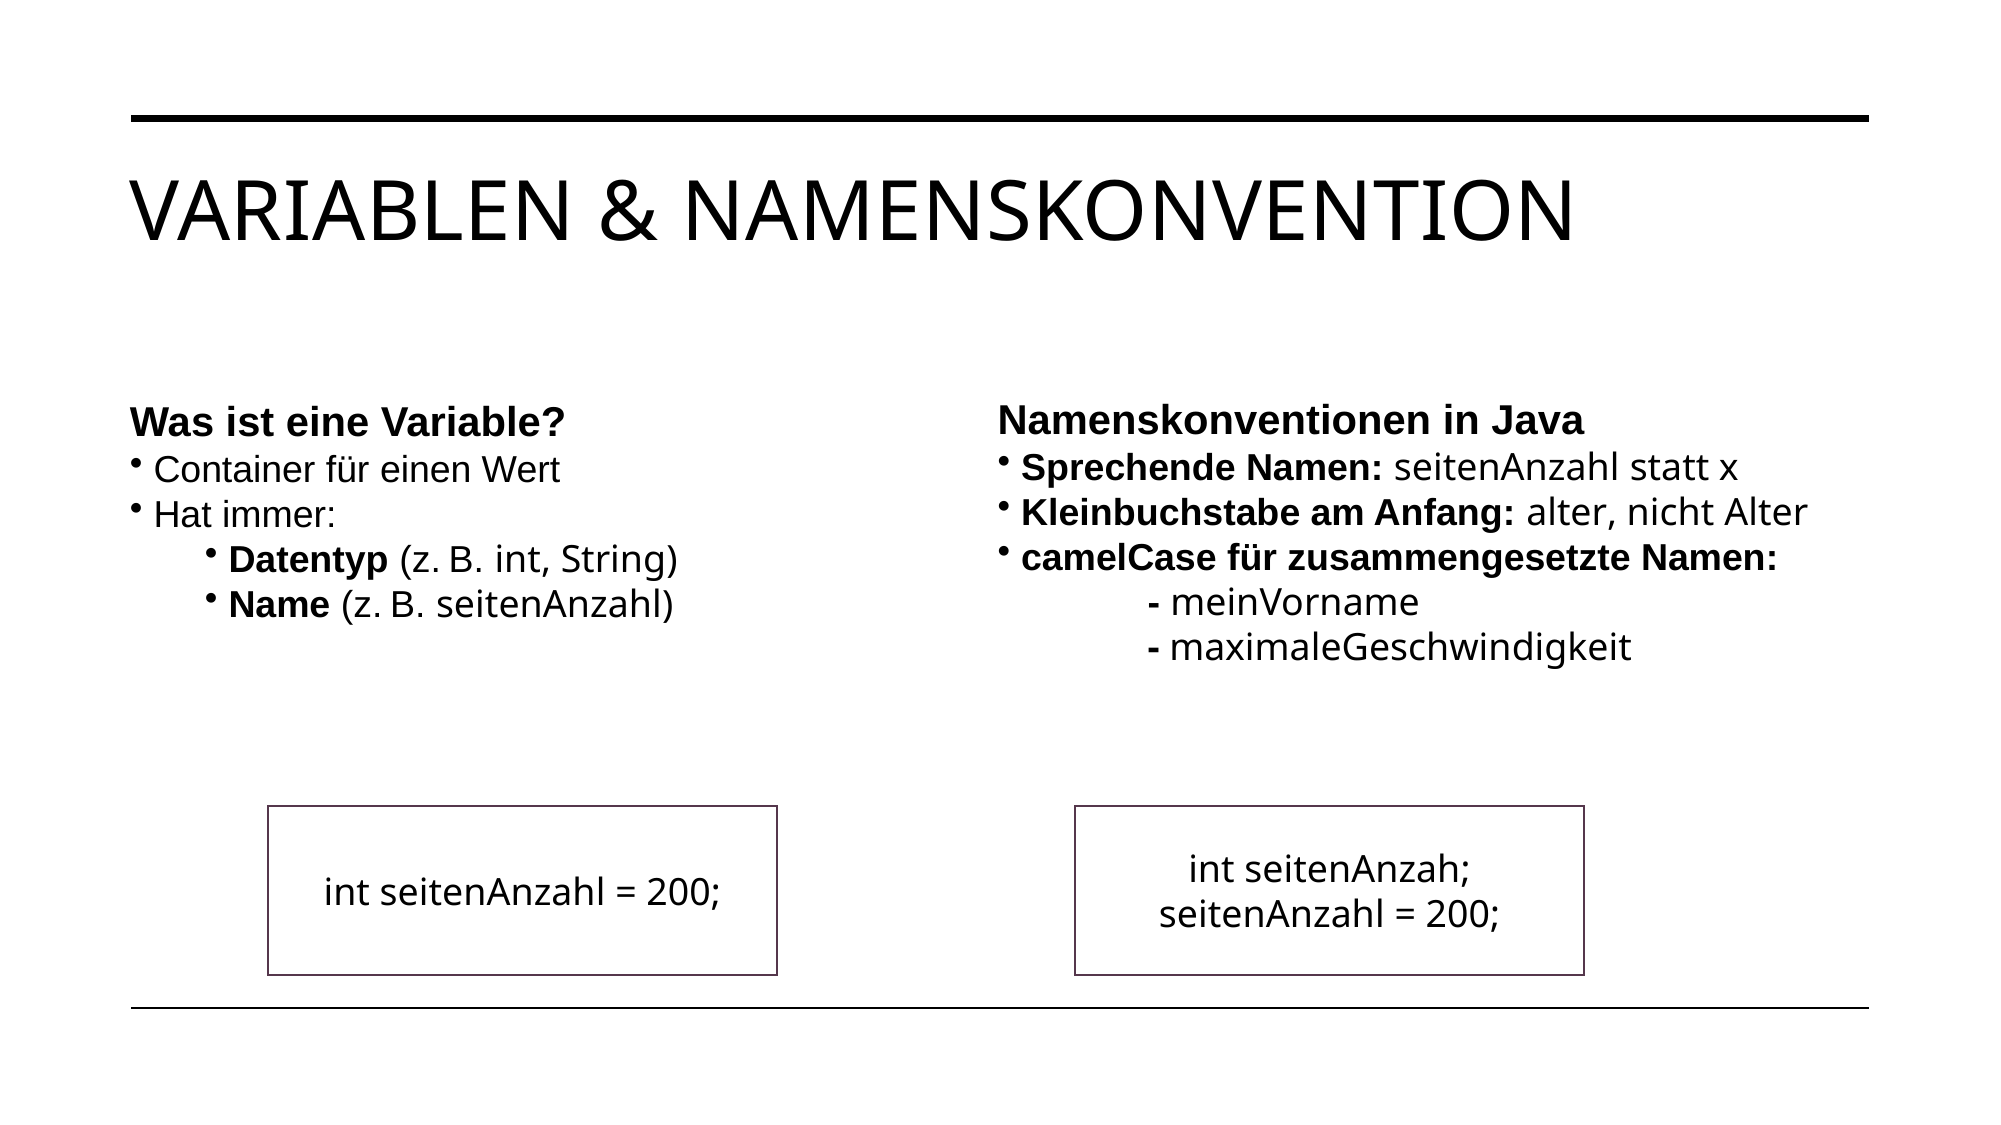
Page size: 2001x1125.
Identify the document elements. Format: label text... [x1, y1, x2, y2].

list Was ist eine Variable? Container für einen Wert Hat immer: Datentyp (z. B. int, String) Name (z. B. seitenAnzahl) [114, 205, 797, 859]
title Variablen & namenskonvention [114, 149, 1869, 365]
text_box Namenskonventionen in Java Sprechende Namen: seitenAnzahl statt x Kleinbuchstabe am Anfang: alter, nicht Alter camelCase für zusammengesetzte Namen: - meinVorname - maximaleGeschwindigkeit [982, 385, 1849, 676]
text_box int seitenAnzah; seitenAnzahl = 200; [1074, 805, 1585, 976]
text_box int seitenAnzahl = 200; [267, 859, 778, 976]
